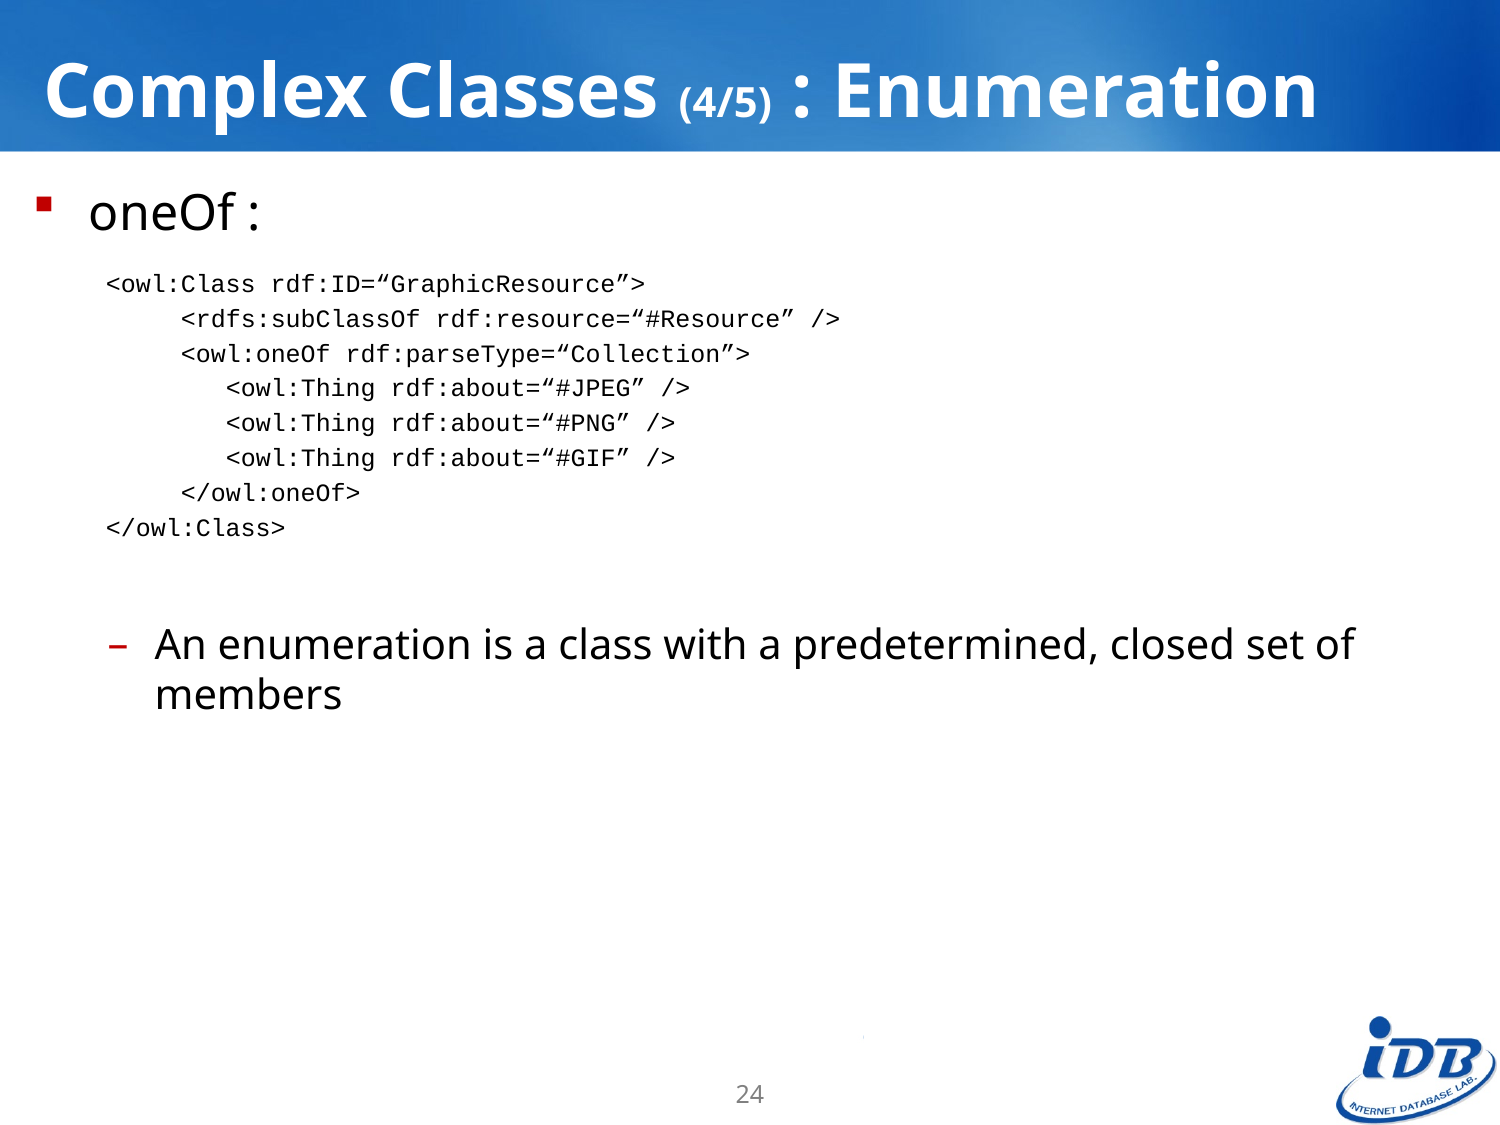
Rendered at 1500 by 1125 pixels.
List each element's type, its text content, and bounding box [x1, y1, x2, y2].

list oneOf : An enumeration is a class with a predetermined, closed set of members [17, 172, 1471, 904]
picture [0, 0, 1500, 1125]
slide_number 24 [688, 1078, 812, 1114]
title Complex Classes (4/5) : Enumeration [28, 23, 1472, 153]
text_box <owl:Class rdf:ID=“GraphicResource”> <rdfs:subClassOf rdf:resource=“#Resource” /> <owl:oneOf rdf:parseType=“Collection”> <owl:Thing rdf:about=“#JPEG” /> <owl:Thing rdf:about=“#PNG” /> <owl:Thing rdf:about=“#GIF” /> </owl:oneOf> </owl:Class> [89, 253, 917, 551]
